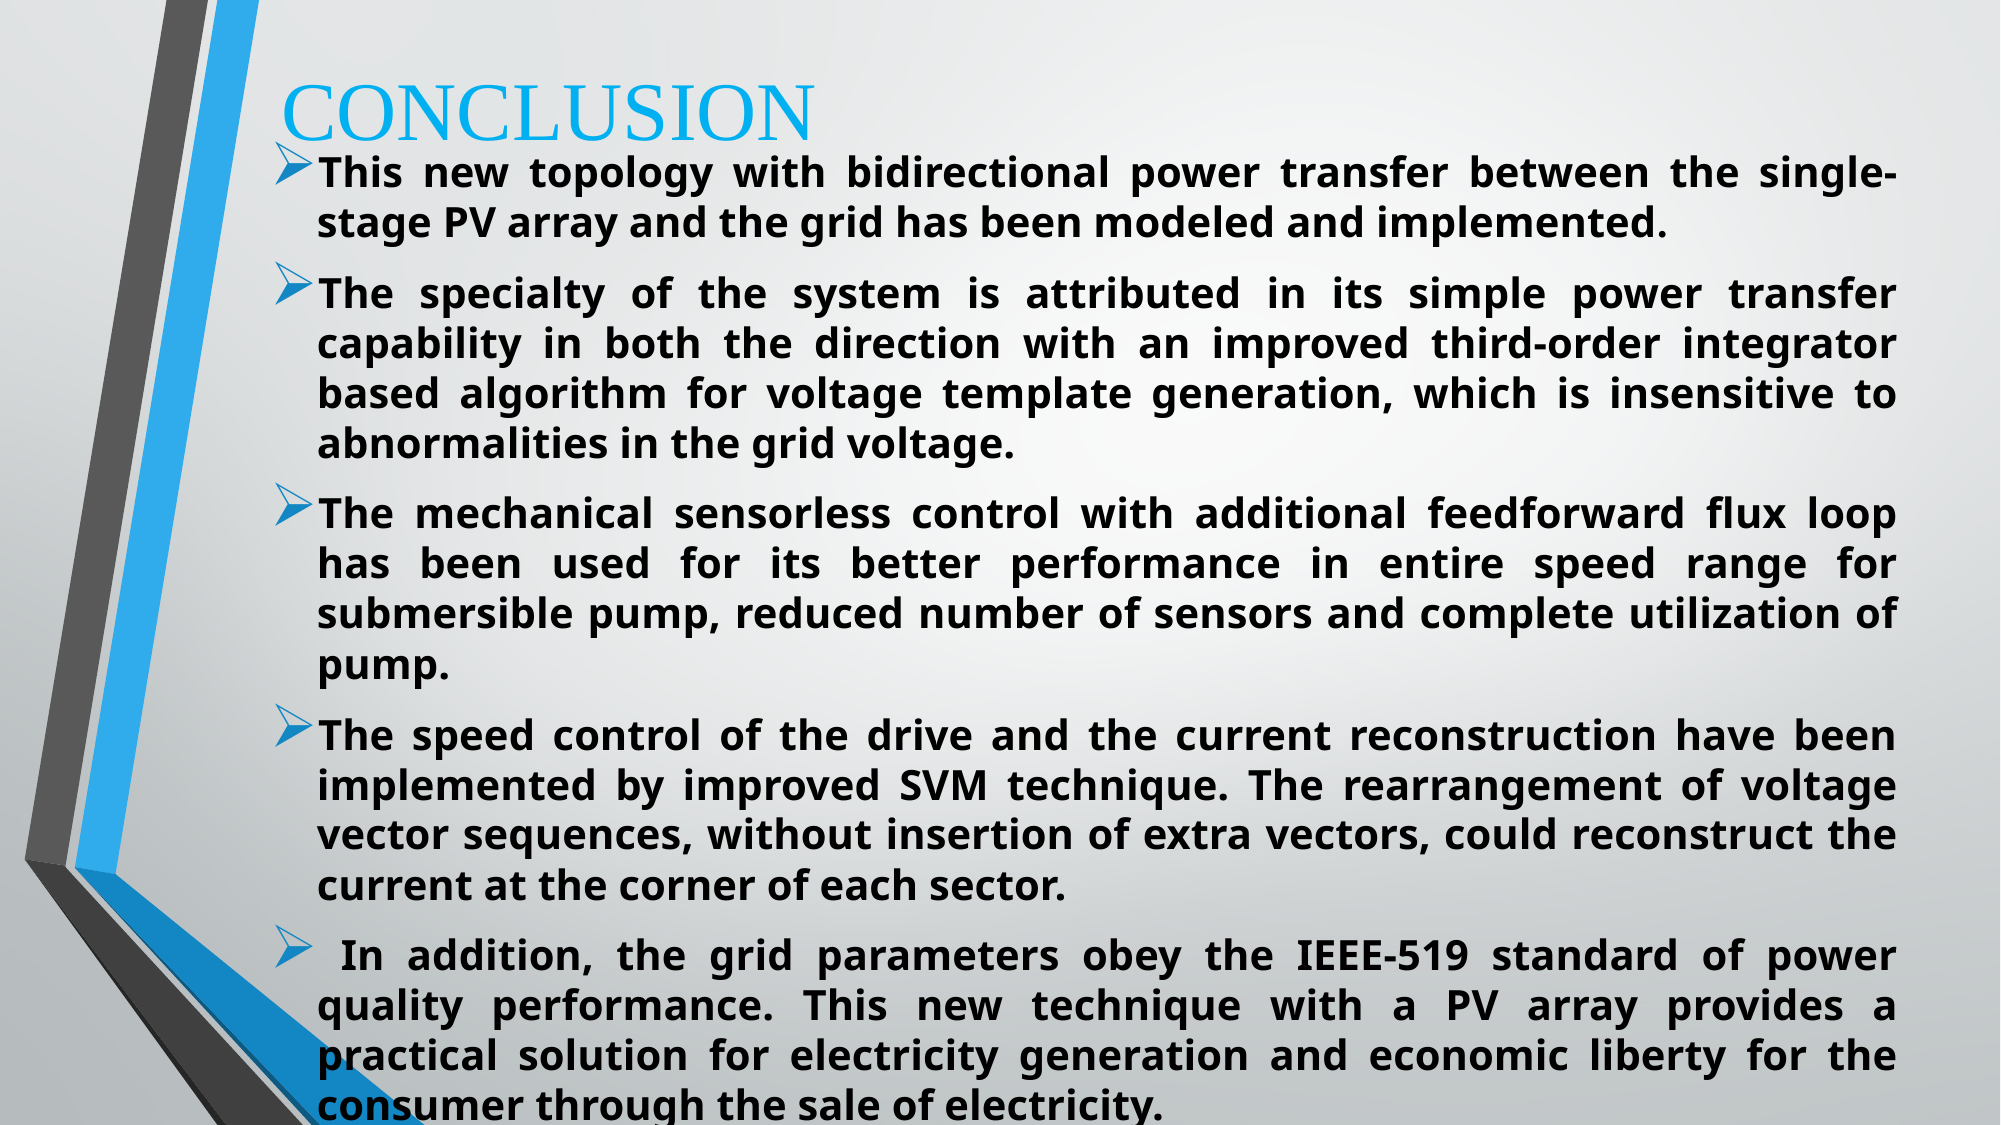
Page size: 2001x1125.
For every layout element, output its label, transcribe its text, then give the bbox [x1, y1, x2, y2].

list This new topology with bidirectional power transfer between the single-stage PV array and the grid has been modeled and implemented. The specialty of the system is attributed in its simple power transfer capability in both the direction with an improved third-order integrator based algorithm for voltage template generation, which is insensitive to abnormalities in the grid voltage. The mechanical sensorless control with additional feedforward flux loop has been used for its better performance in entire speed range for submersible pump, reduced number of sensors and complete utilization of pump. The speed control of the drive and the current reconstruction have been implemented by improved SVM technique. The rearrangement of voltage vector sequences, without insertion of extra vectors, could reconstruct the current at the corner of each sector. In addition, the grid parameters obey the IEEE-519 standard of power quality performance. This new technique with a PV array provides a practical solution for electricity generation and economic liberty for the consumer through the sale of electricity. [255, 437, 1914, 838]
text_box CONCLUSION [100, 49, 1500, 165]
